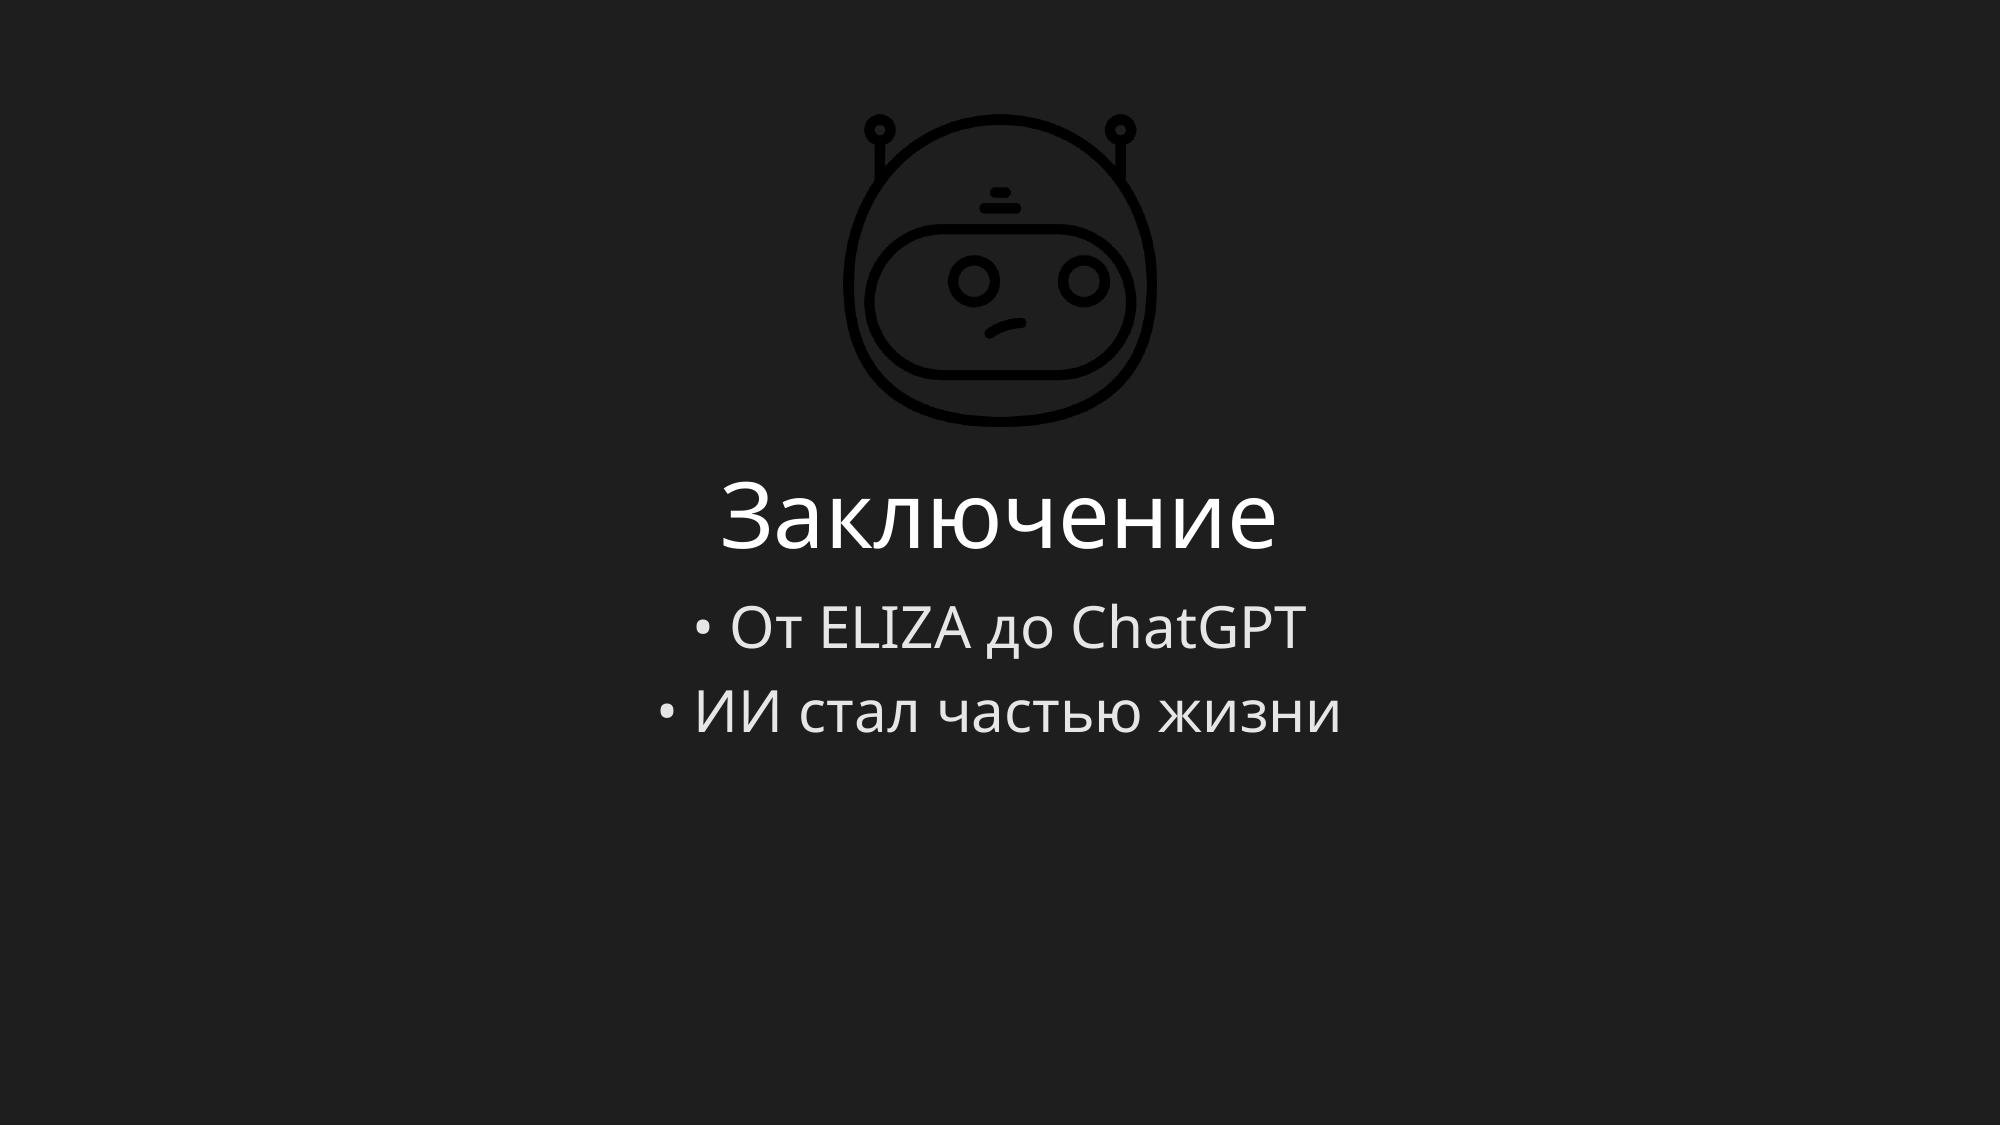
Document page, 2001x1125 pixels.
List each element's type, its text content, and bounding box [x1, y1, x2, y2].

subtitle • От ELIZA до ChatGPT • ИИ стал частью жизни [249, 590, 1750, 863]
title Заключение [249, 184, 1750, 576]
picture [843, 114, 1157, 428]
